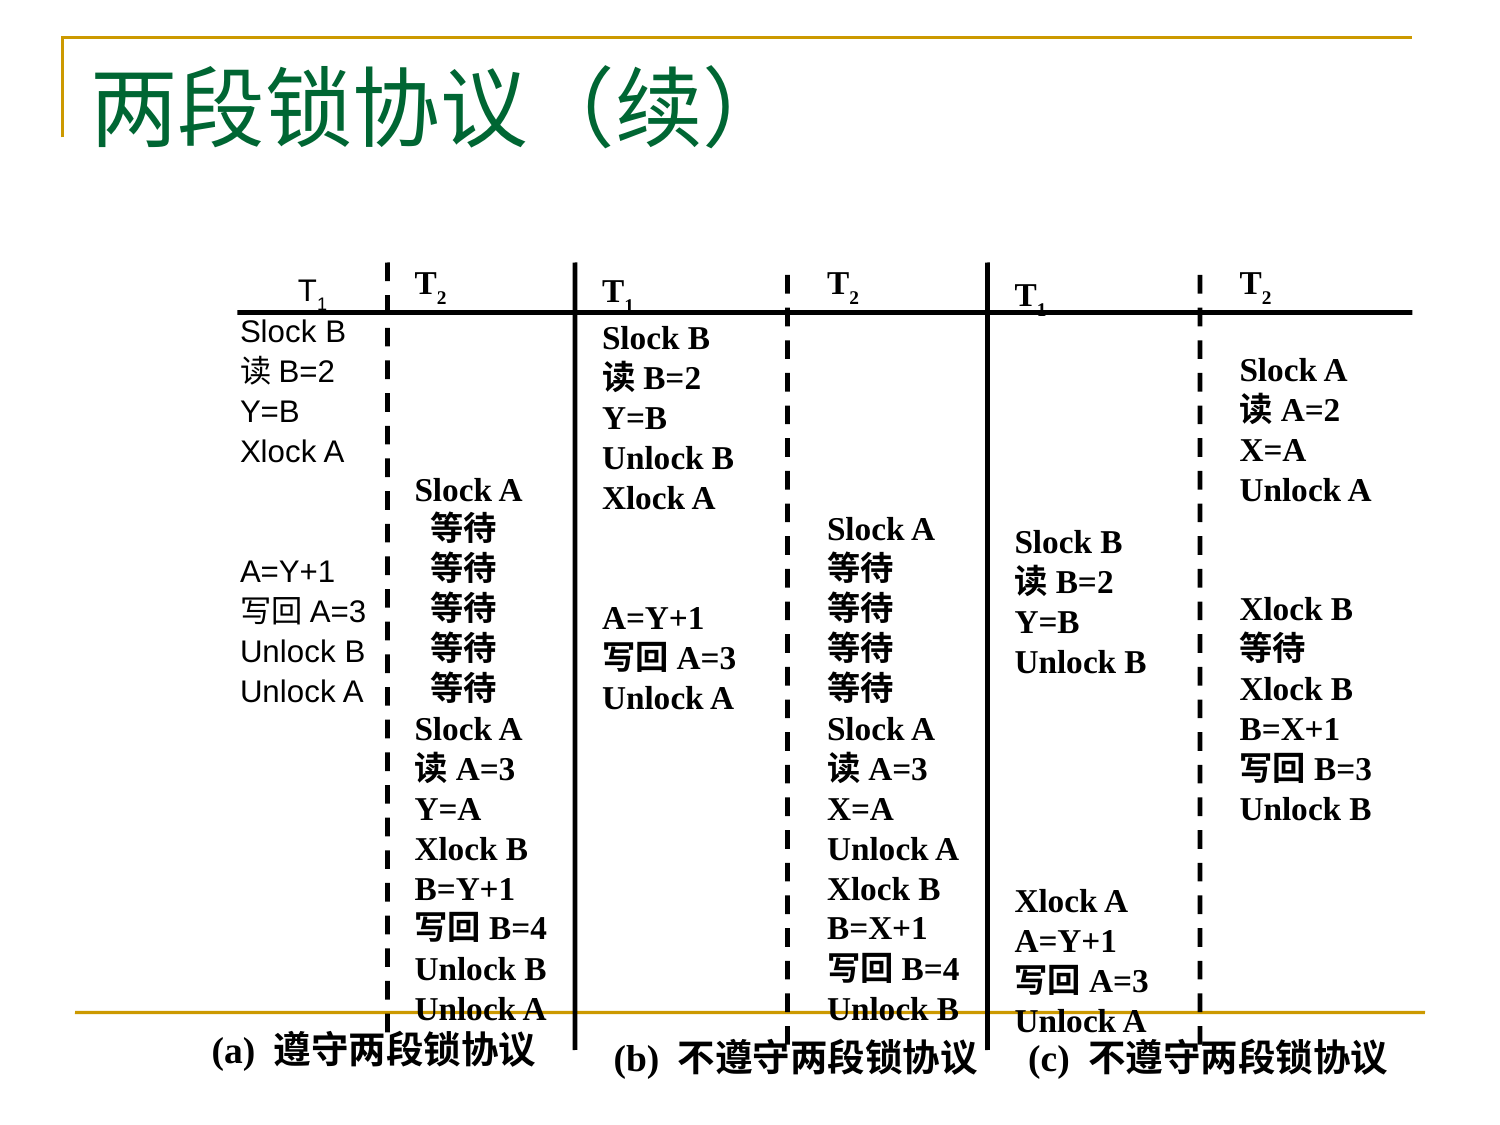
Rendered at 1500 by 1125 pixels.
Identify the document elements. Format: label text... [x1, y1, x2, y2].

list T1 Slock B 读B=2 Y=B Xlock A A=Y+1 写回A=3 Unlock B Unlock A [225, 262, 400, 988]
title 两段锁协议（续） [75, 45, 1425, 233]
text_box T2 Slock A 等待 等待 等待 等待 等待 Slock A 读A=3 Y=A Xlock B B=Y+1 写回B=4 Unlock B Unlock A [399, 313, 638, 1000]
text_box T2 Slock A 等待 等待 等待 等待 等待 Slock A 读A=3 Y=A Xlock B B=Y+1 写回B=4 Unlock B Unlock A [399, 287, 574, 312]
text_box T2 Slock A 等待 等待 等待 等待 Slock A 读A=3 X=A Unlock A Xlock B B=X+1 写回B=4 Unlock B [988, 313, 999, 1013]
text_box T2 Slock A 读A=2 X=A Unlock A Xlock B 等待 Xlock B B=X+1 写回B=3 Unlock B [1224, 274, 1463, 1013]
text_box (a) 遵守两段锁协议 [187, 1012, 563, 1075]
text_box T1 Slock B 读B=2 Y=B Unlock B Xlock A A=Y+1 写回A=3 Unlock A [587, 349, 825, 1025]
text_box T1 Slock B 读B=2 Y=B Unlock B Xlock A A=Y+1 写回A=3 Unlock A [999, 287, 1238, 1025]
text_box (b) 不遵守两段锁协议 [612, 1024, 988, 1088]
text_box T2 Slock A 等待 等待 等待 等待 Slock A 读A=3 X=A Unlock A Xlock B B=X+1 写回B=4 Unlock B [812, 274, 987, 312]
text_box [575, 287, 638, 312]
text_box T2 Slock A 等待 等待 等待 等待 Slock A 读A=3 X=A Unlock A Xlock B B=X+1 写回B=4 Unlock B [988, 274, 1050, 312]
text_box (c) 不遵守两段锁协议 [1024, 1024, 1400, 1088]
text_box T2 Slock A 等待 等待 等待 等待 Slock A 读A=3 X=A Unlock A Xlock B B=X+1 写回B=4 Unlock B [812, 313, 987, 1013]
